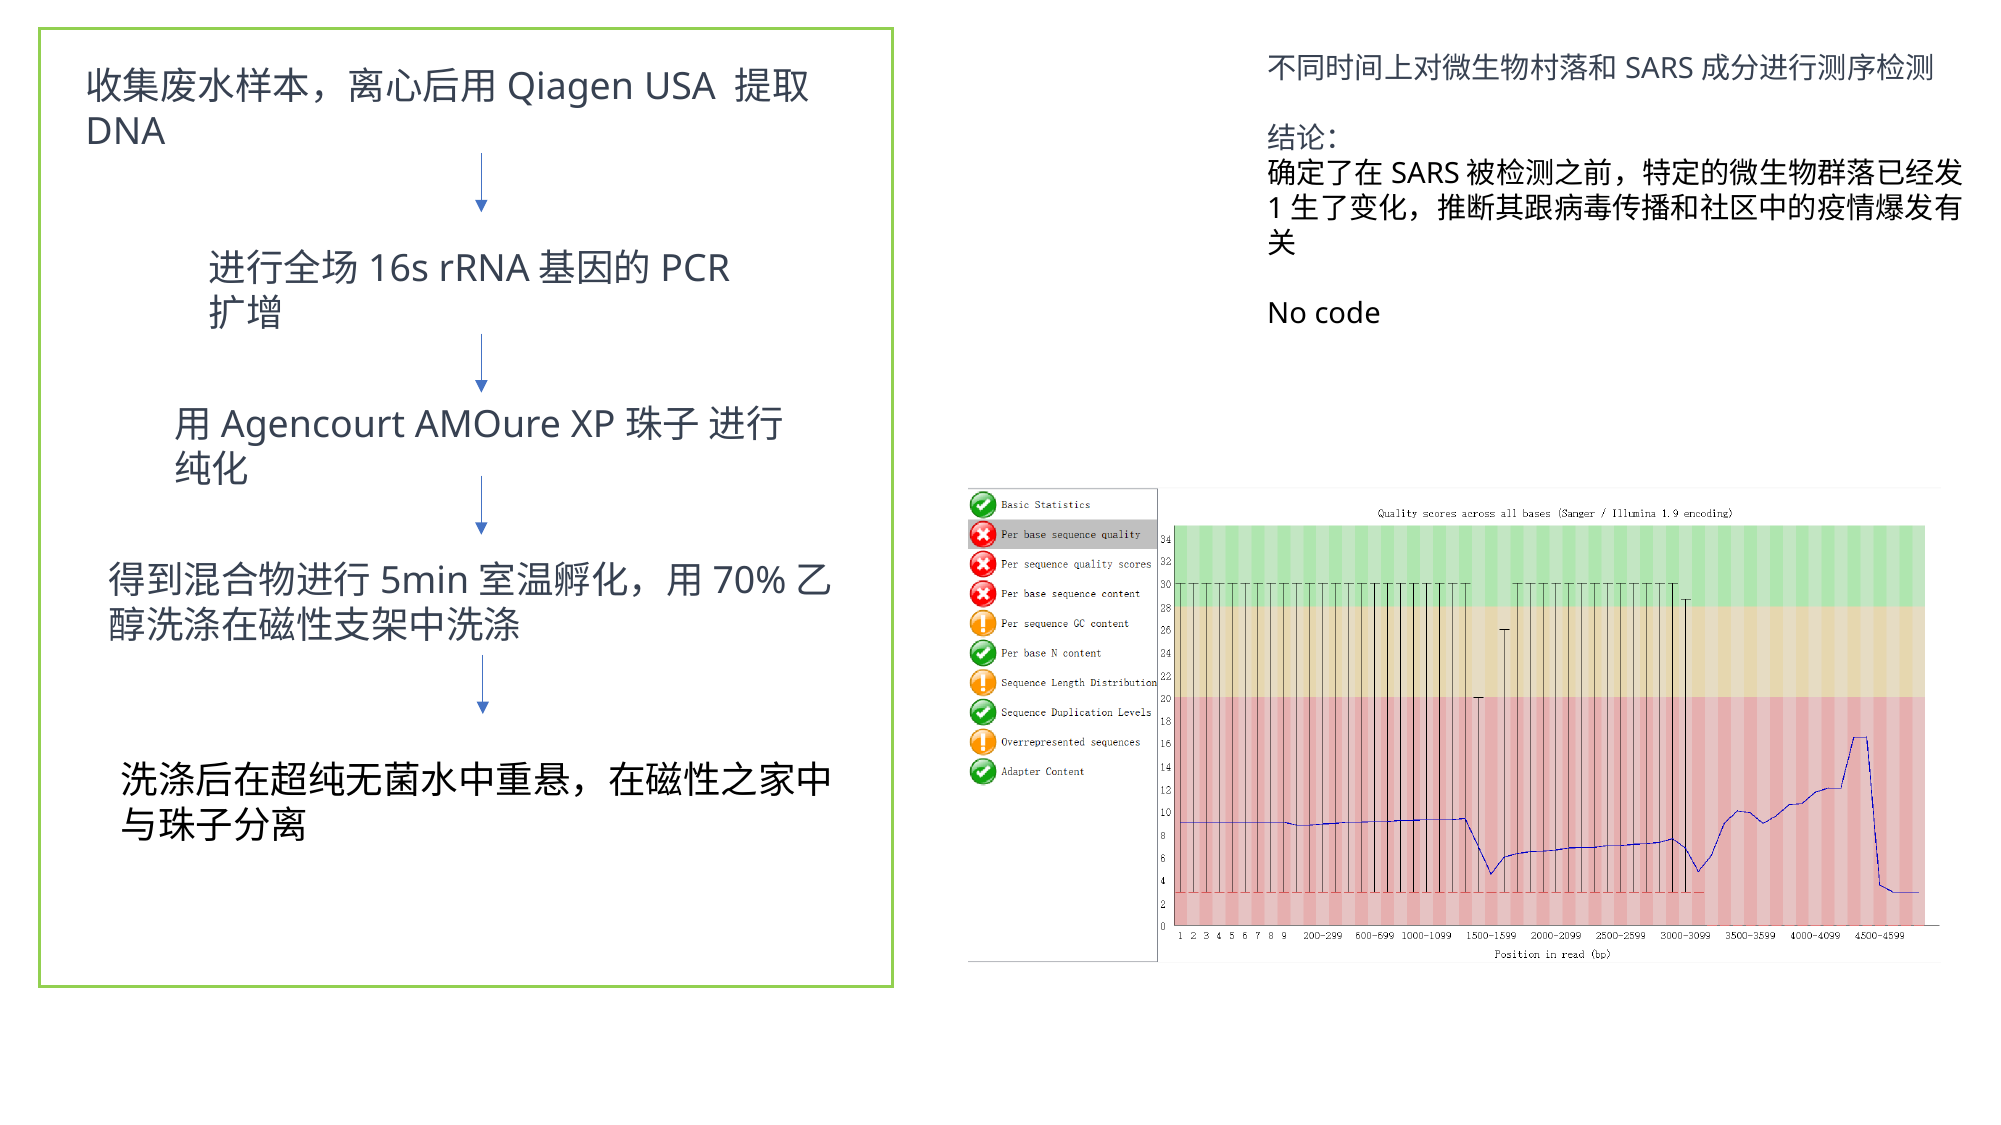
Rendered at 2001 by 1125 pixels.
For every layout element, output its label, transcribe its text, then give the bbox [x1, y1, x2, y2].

text_box 洗涤后在超纯无菌水中重悬，在磁性之家中与珠子分离 [106, 748, 873, 854]
text_box 得到混合物进行5min室温孵化，用70%乙醇洗涤在磁性支架中洗涤 [93, 548, 885, 654]
text_box 不同时间上对微生物村落和SARS成分进行测序检测 结论： 确定了在SARS被检测之前，特定的微生物群落已经发1生了变化，推断其跟病毒传播和社区中的疫情爆发有关 No code [1252, 41, 1985, 337]
text_box [38, 27, 894, 988]
text_box 进行全场16s rRNA基因的PCR扩增 [194, 236, 784, 341]
text_box 收集废水样本，离心后用Qiagen USA 提取DNA [70, 54, 862, 160]
picture [968, 487, 1941, 963]
text_box 用Agencourt AMOure XP珠子 进行纯化 [159, 392, 819, 498]
